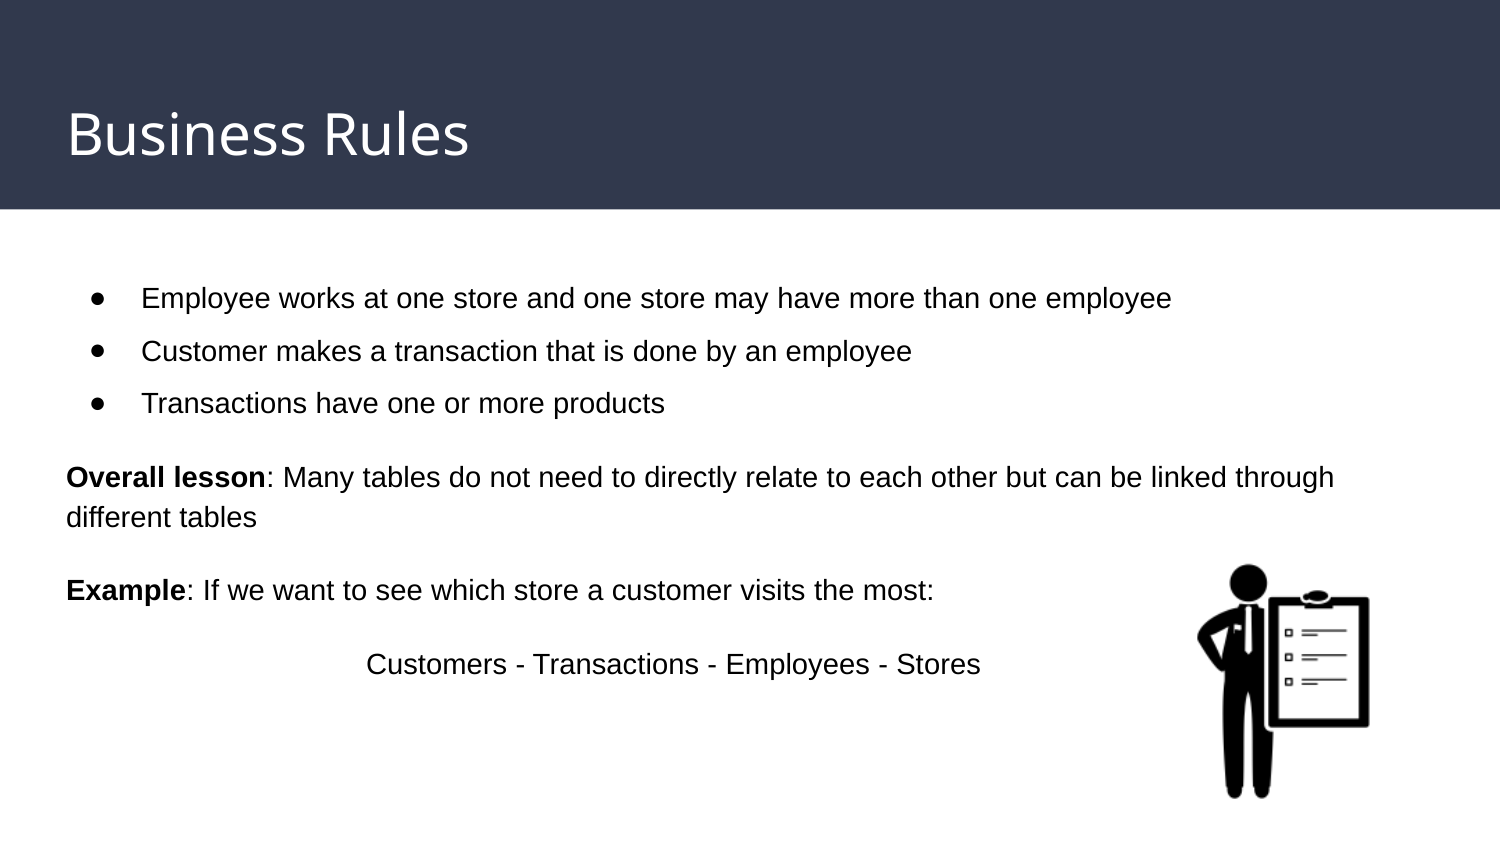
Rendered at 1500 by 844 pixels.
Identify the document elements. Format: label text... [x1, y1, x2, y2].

picture [1160, 539, 1438, 817]
title Business Rules [51, 82, 1449, 185]
list Employee works at one store and one store may have more than one employee Customer makes a transaction that is done by an employee Transactions have one or more products Overall lesson: Many tables do not need to directly relate to each other but can be linked through different tables Example: If we want to see which store a customer visits the most: Customers - Transactions - Employees - Stores [51, 247, 1449, 752]
